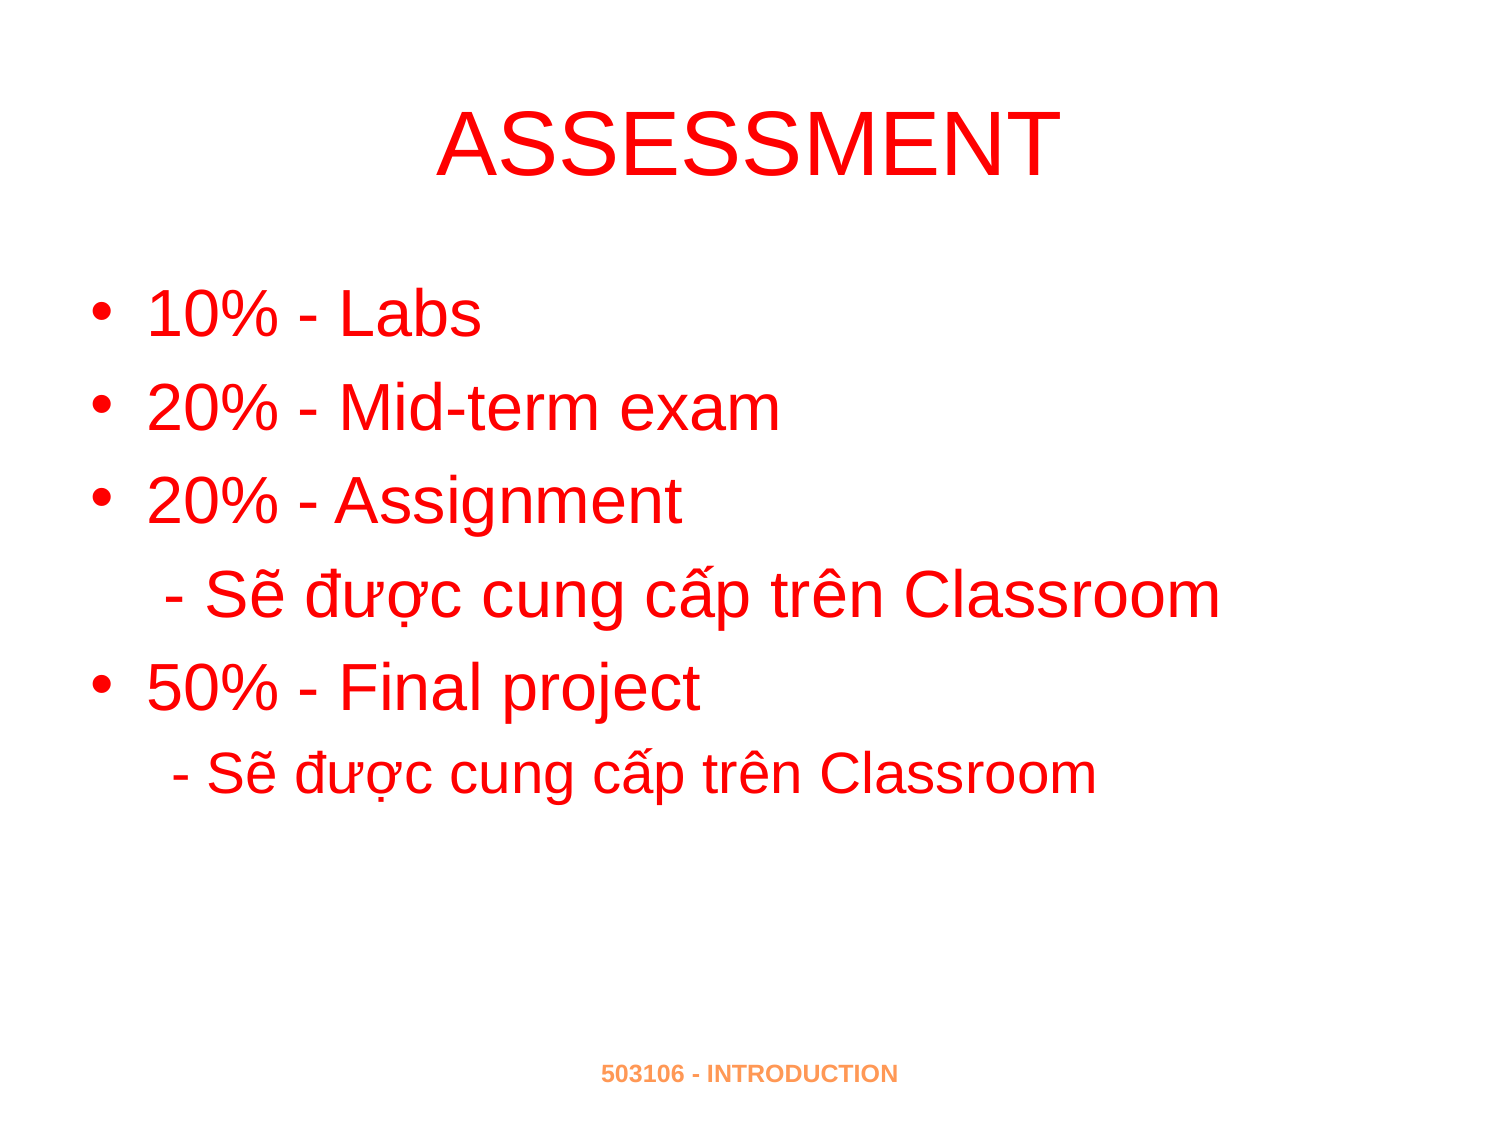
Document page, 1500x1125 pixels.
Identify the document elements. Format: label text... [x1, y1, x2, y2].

footer 503106 - INTRODUCTION [512, 1042, 988, 1103]
list 10% - Labs 20% - Mid-term exam 20% - Assignment - Sẽ được cung cấp trên Classroom 50% - Final project - Sẽ được cung cấp trên Classroom [75, 262, 1425, 1005]
title ASSESSMENT [75, 45, 1425, 233]
